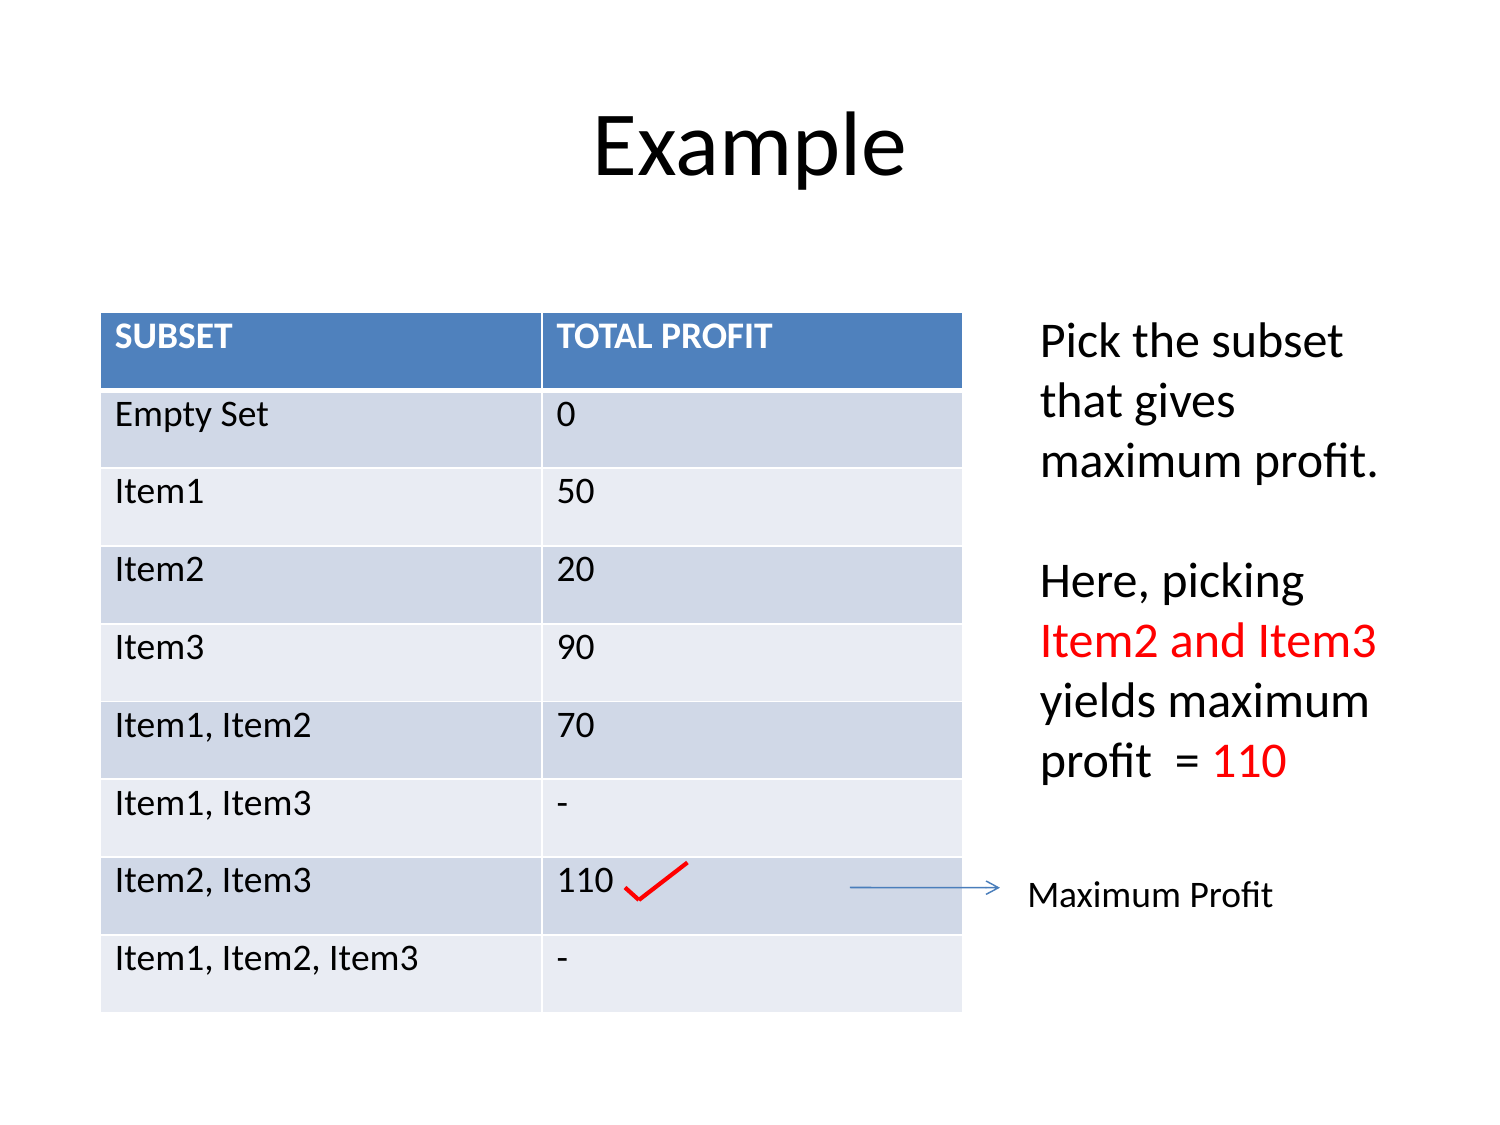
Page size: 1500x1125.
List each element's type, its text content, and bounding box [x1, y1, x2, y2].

table_cell 110 [543, 858, 962, 934]
table_cell Item1, Item2 [101, 702, 541, 778]
table_cell Item1, Item3 [101, 780, 541, 856]
table_cell 0 [543, 393, 962, 467]
table_cell 70 [543, 702, 962, 778]
table_cell Item1 [101, 469, 541, 545]
text_box Pick the subset that gives maximum profit. Here, picking Item2 and Item3 yields maximum profit = 110 [1024, 299, 1400, 795]
table_header TOTAL PROFIT [543, 313, 962, 388]
table_cell Item3 [101, 625, 541, 701]
text_box Maximum Profit [1012, 862, 1313, 923]
table_header SUBSET [101, 313, 541, 388]
table_cell Empty Set [101, 393, 541, 467]
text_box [624, 862, 688, 901]
table_cell - [543, 936, 962, 1012]
table_cell 50 [543, 469, 962, 545]
title Example [75, 45, 1425, 233]
table_cell - [543, 780, 962, 856]
table_cell 90 [543, 625, 962, 701]
table_cell Item1, Item2, Item3 [101, 936, 541, 1012]
table_cell Item2, Item3 [101, 858, 541, 934]
table_cell Item2 [101, 547, 541, 623]
table_cell 20 [543, 547, 962, 623]
